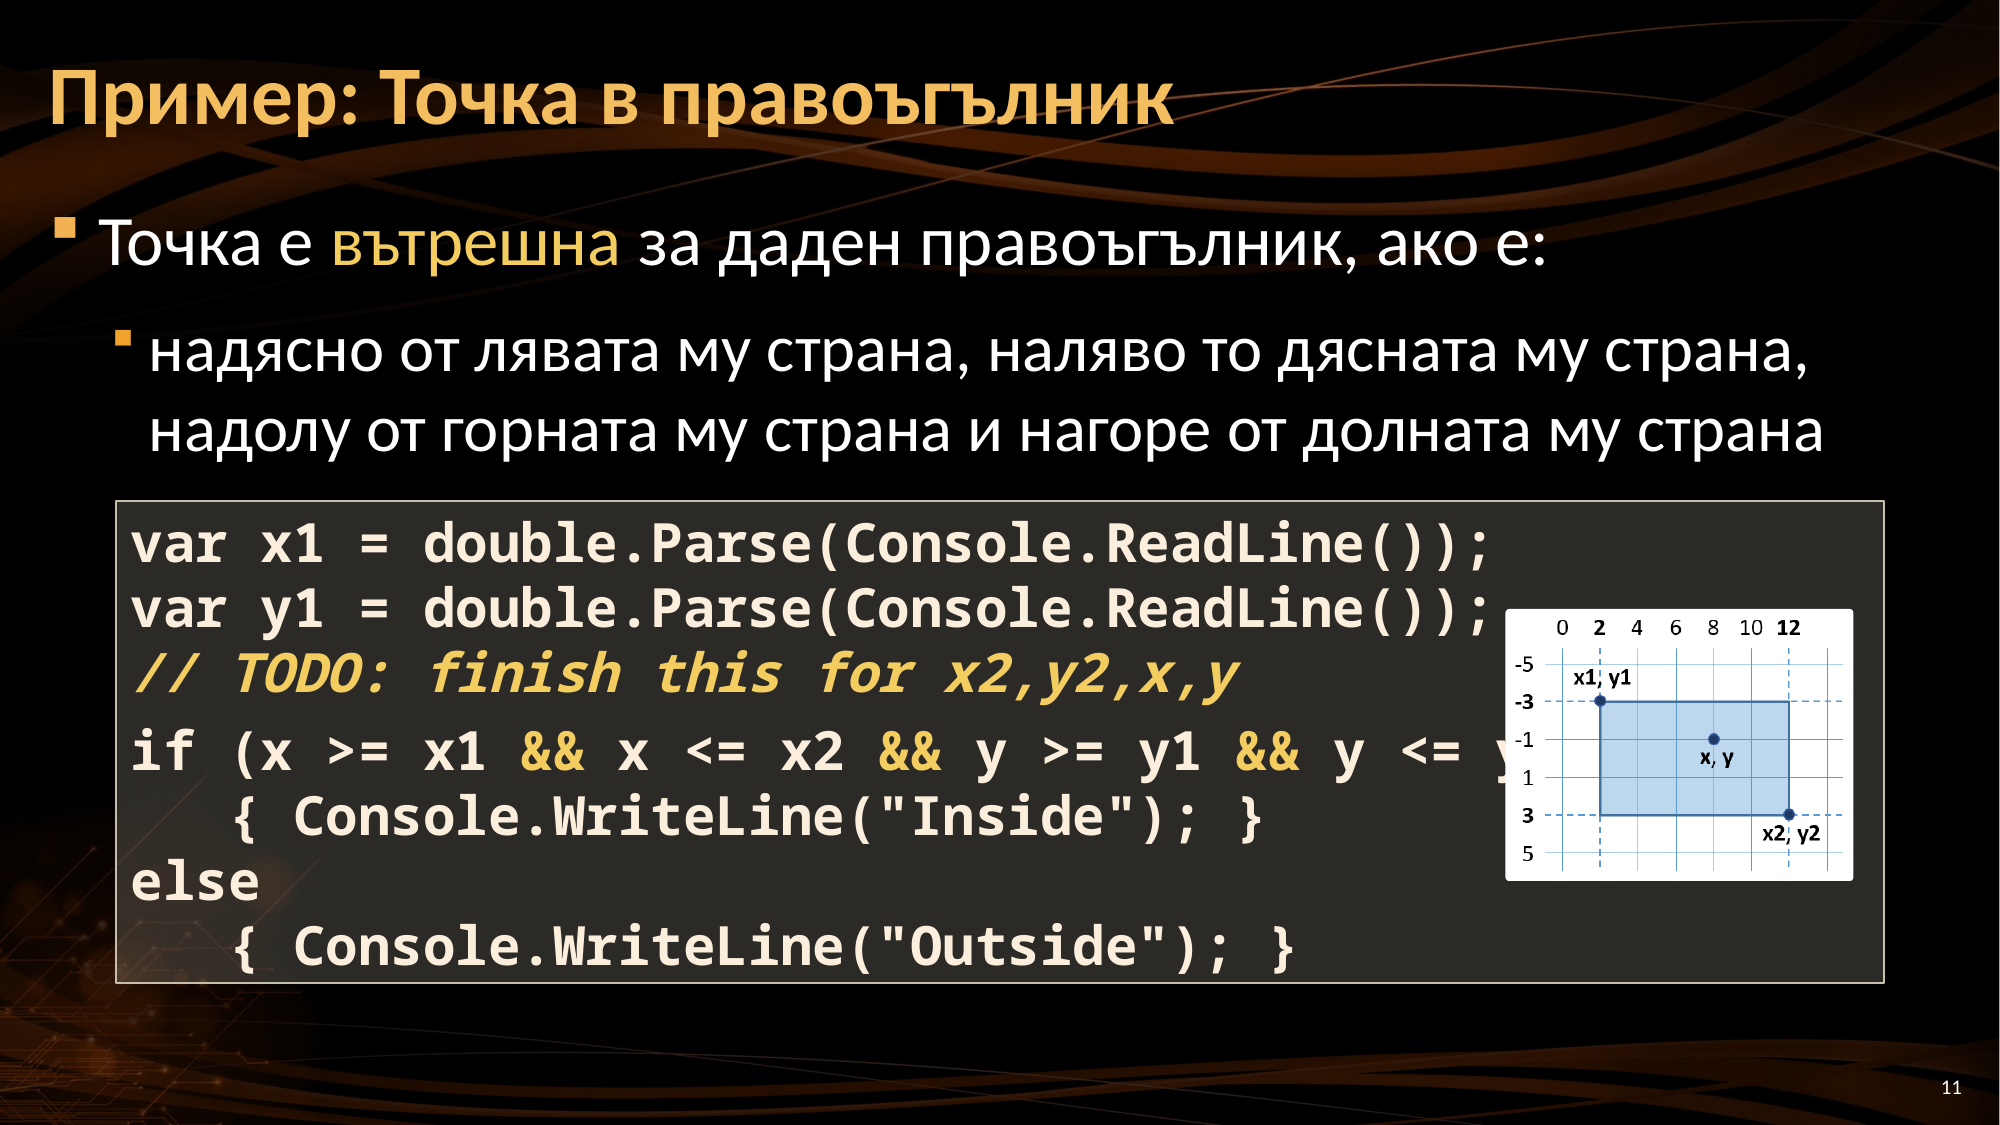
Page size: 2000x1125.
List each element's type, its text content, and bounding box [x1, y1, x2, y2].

title Пример: Точка в правоъгълник [30, 6, 1968, 189]
slide_number 11 [1897, 1070, 1968, 1103]
picture [0, 0, 2000, 1125]
list Точка е вътрешна за даден правоъгълник, ако е: надясно от лявата му страна, наляво то дясната му страна, надолу от горната му страна и нагоре от долната му страна [31, 189, 1968, 1103]
text_box var x1 = double.Parse(Console.ReadLine()); var y1 = double.Parse(Console.ReadLine()); // TODO: finish this for x2,y2,x,y if (x >= x1 && x <= x2 && y >= y1 && y <= y2) { Console.WriteLine("Inside"); } else { Console.WriteLine("Outside"); } [115, 501, 1884, 984]
